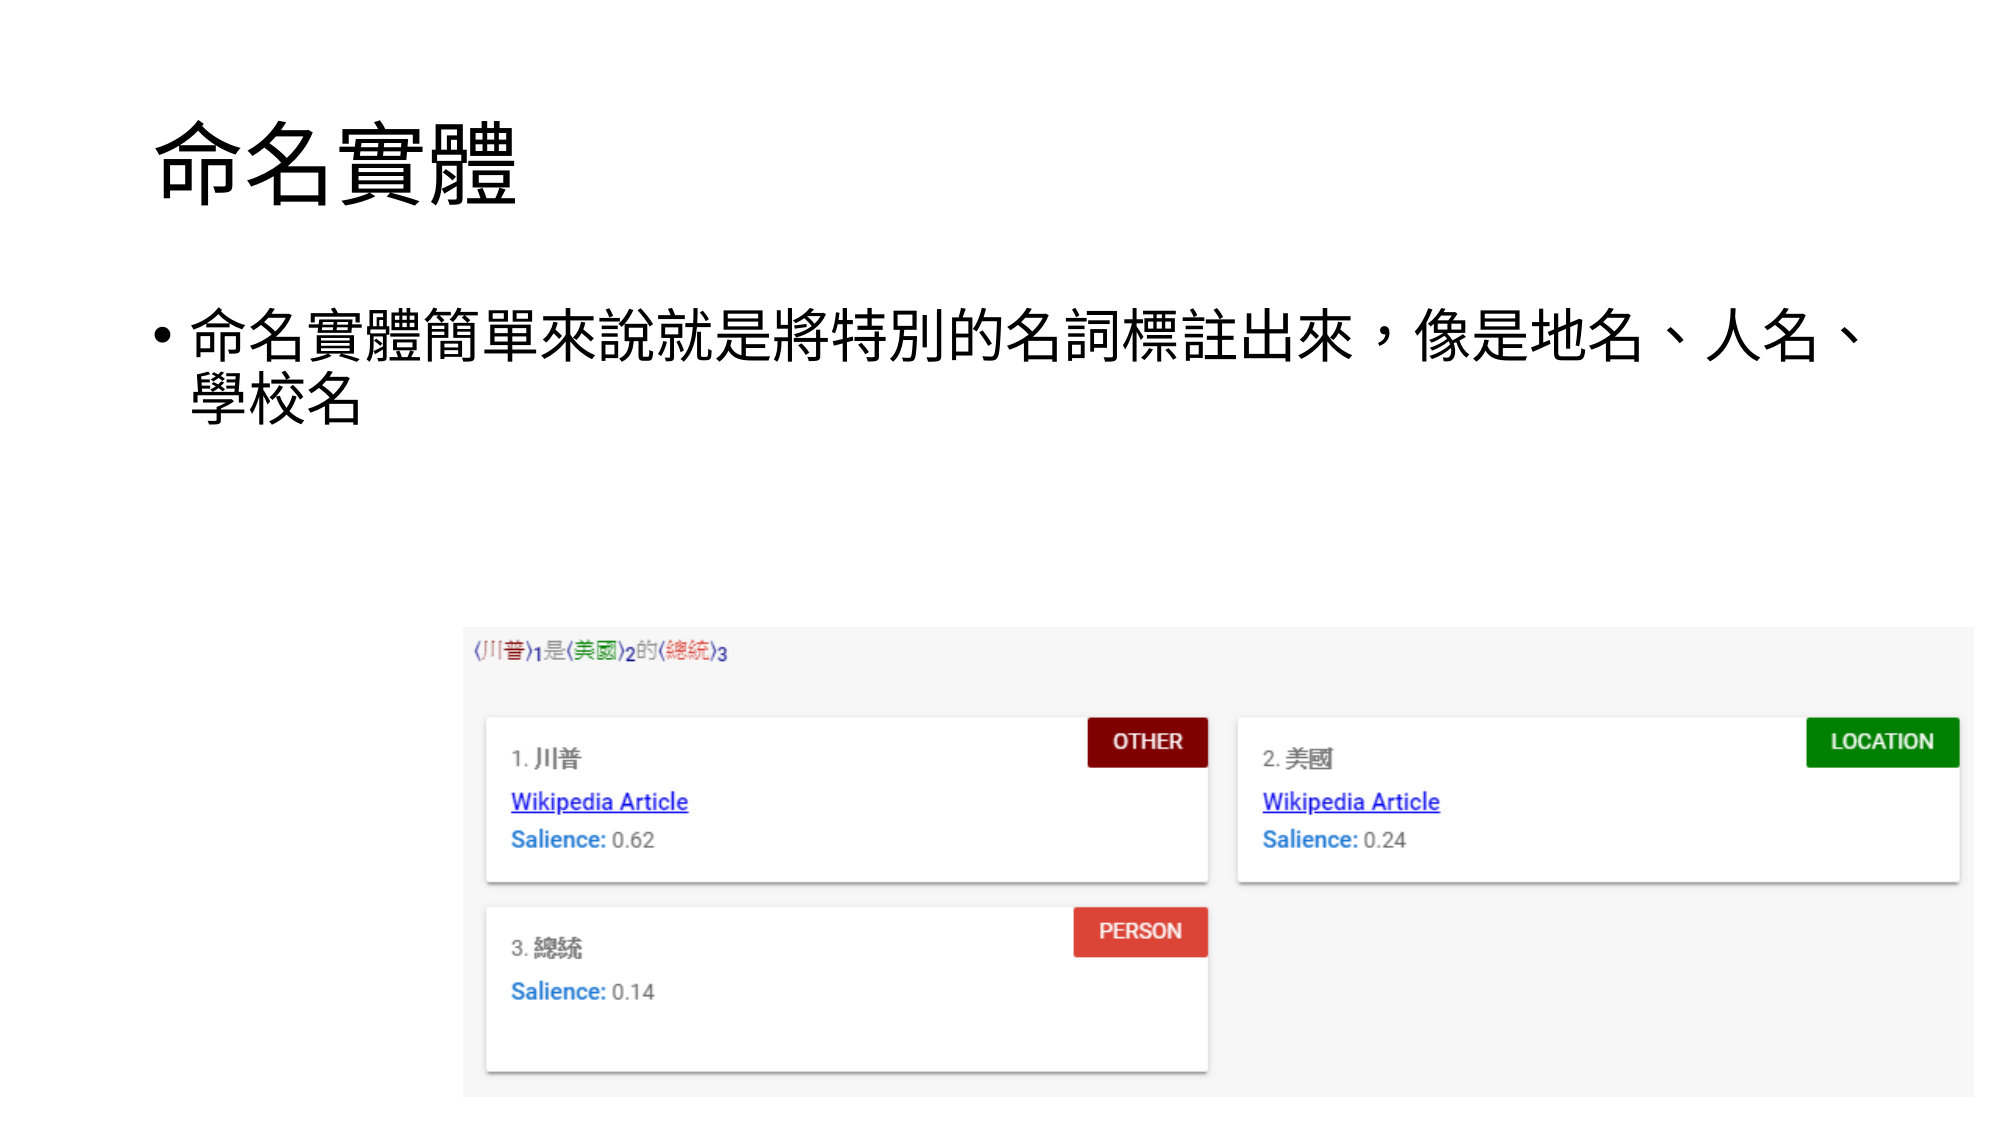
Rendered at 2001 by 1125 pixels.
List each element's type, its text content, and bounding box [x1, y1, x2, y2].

picture [463, 627, 1974, 1097]
list 命名實體簡單來說就是將特別的名詞標註出來，像是地名、人名、學校名 [137, 299, 1863, 1014]
title 命名實體 [137, 59, 1863, 278]
